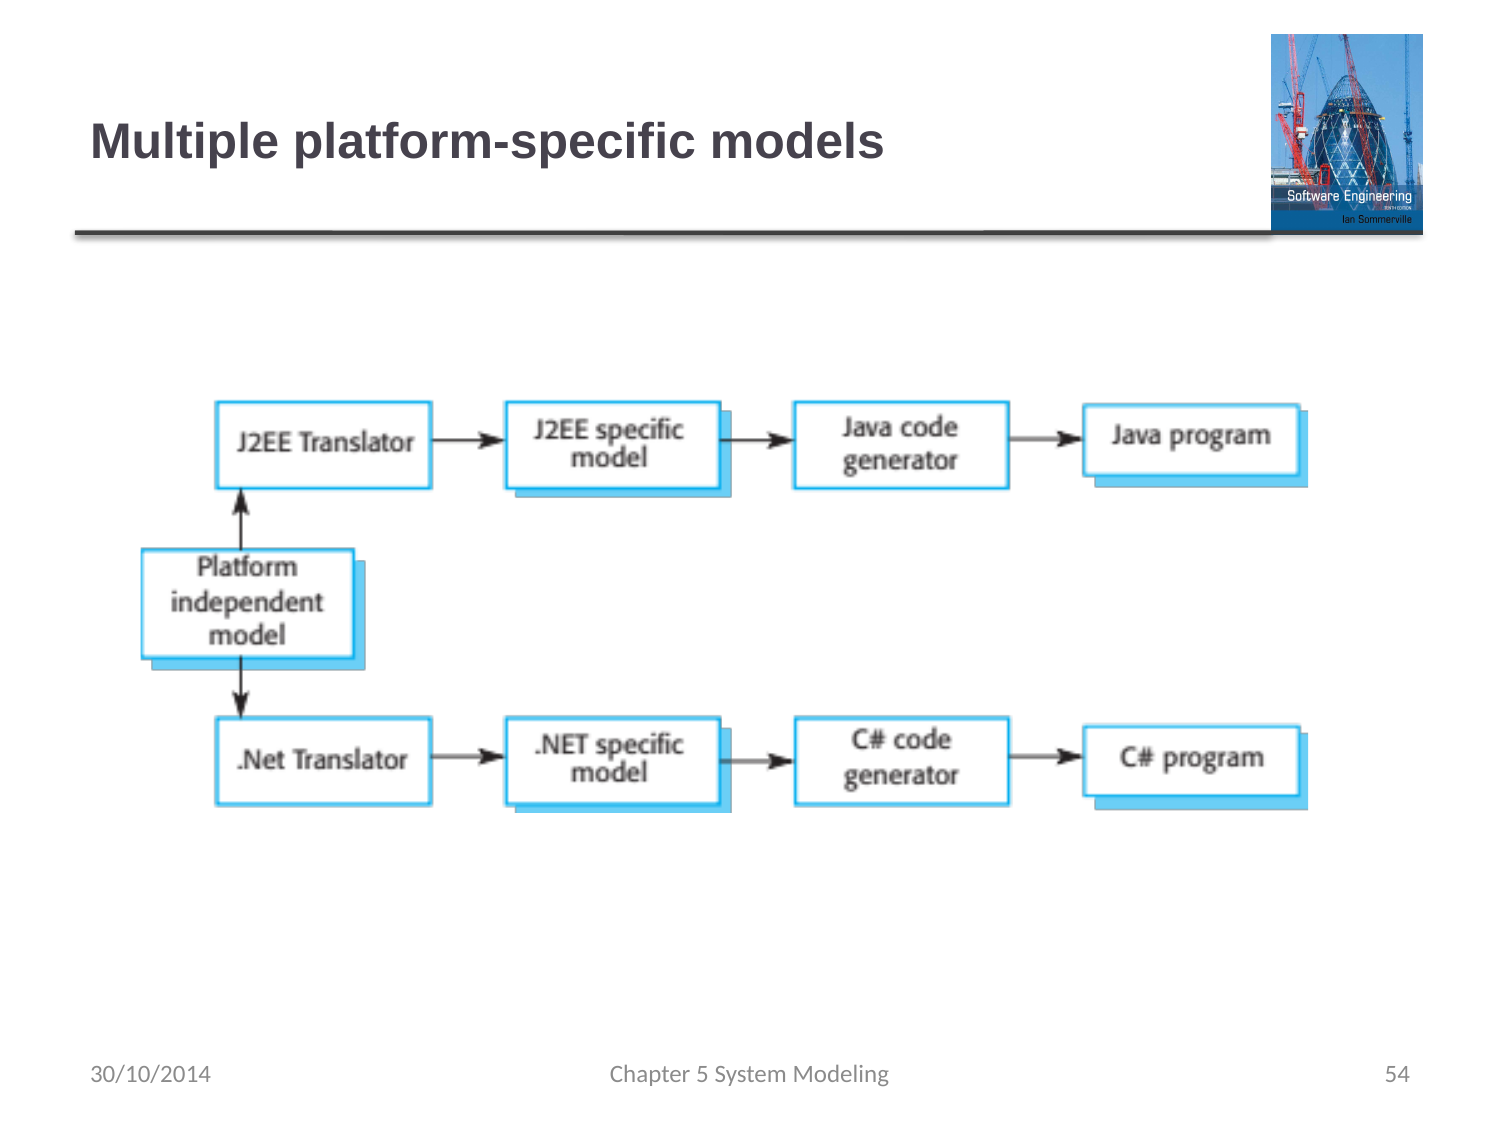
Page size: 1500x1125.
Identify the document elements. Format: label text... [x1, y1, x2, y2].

footer Chapter 5 System Modeling [512, 1042, 988, 1103]
slide_number 54 [1074, 1042, 1425, 1103]
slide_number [75, 1042, 425, 1103]
picture [140, 399, 1309, 813]
title Multiple platform-specific models [74, 44, 1272, 233]
picture [1271, 34, 1423, 230]
